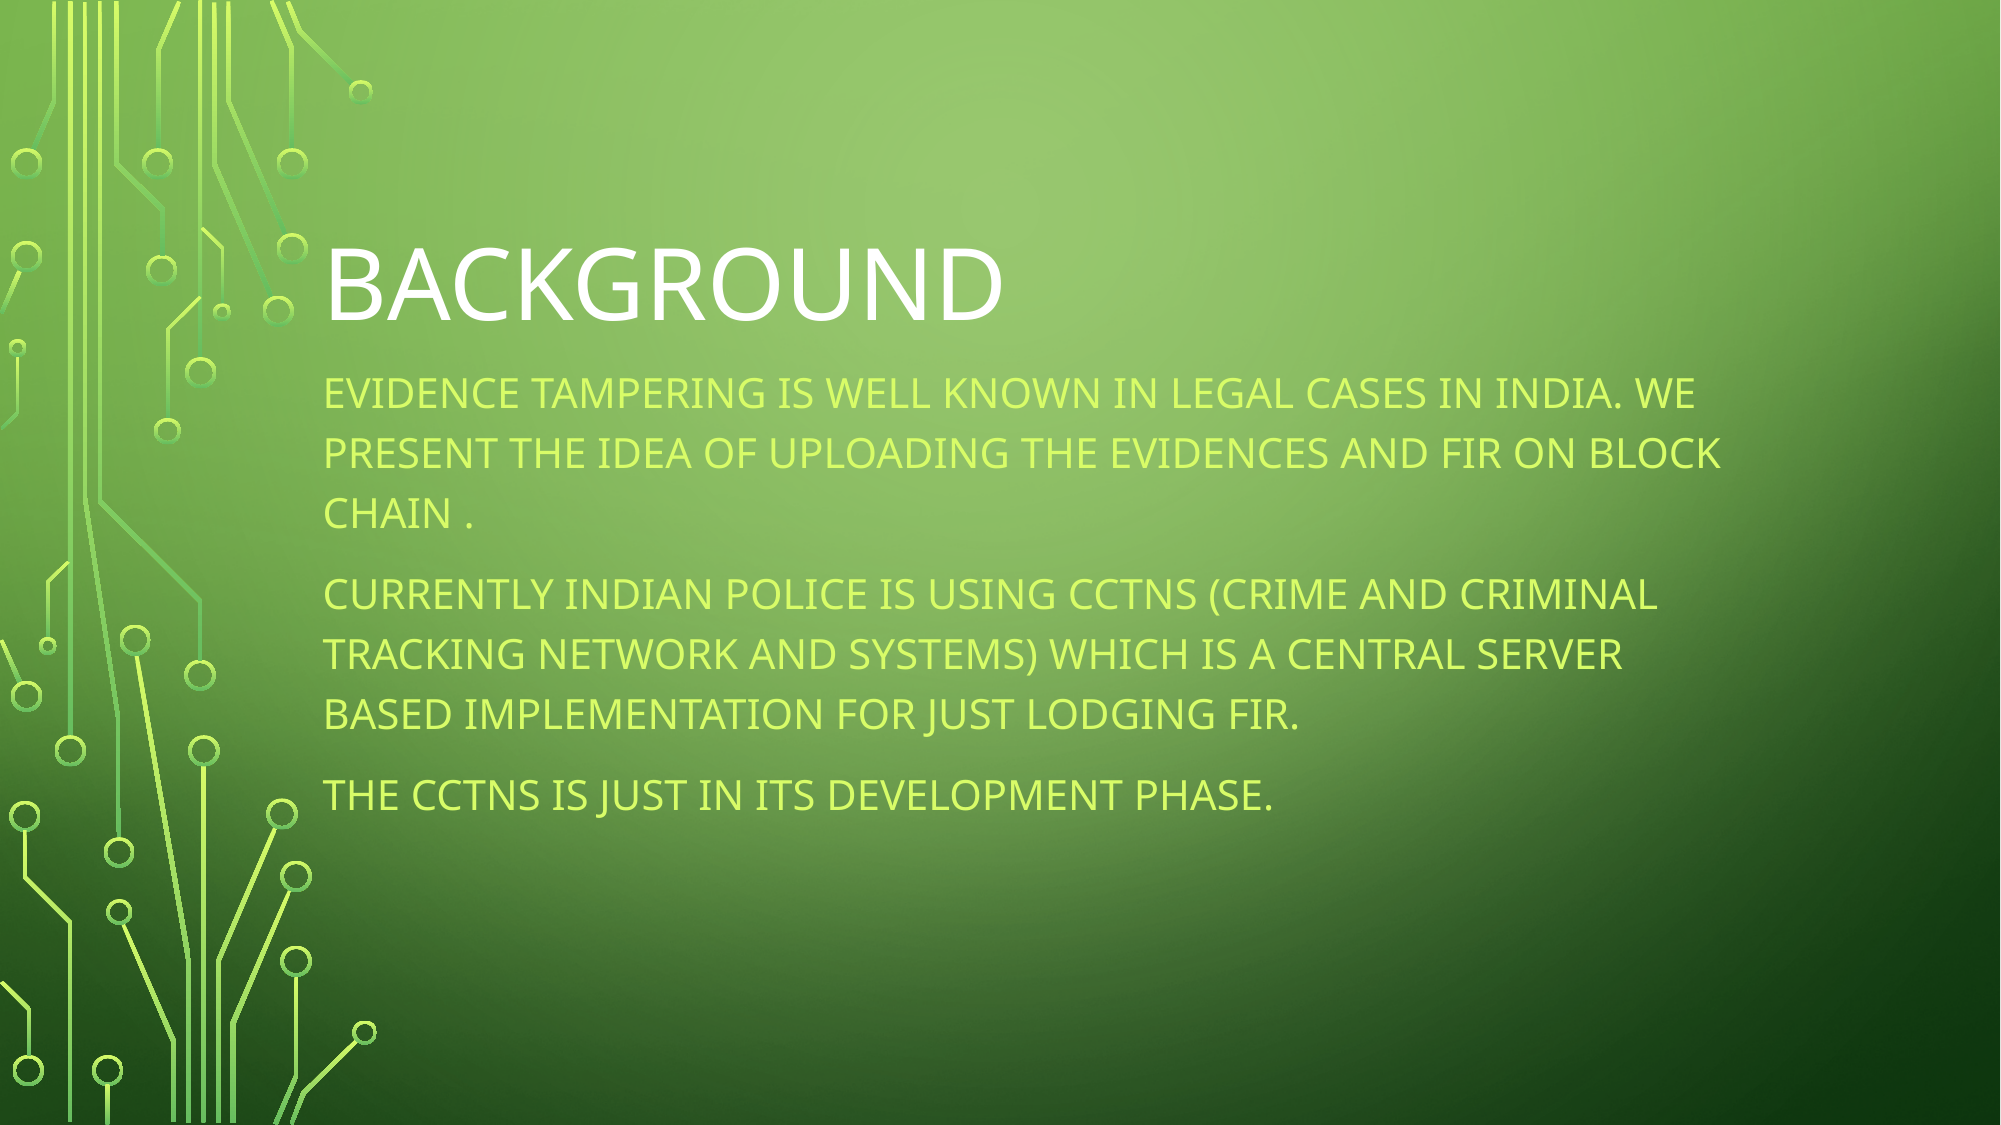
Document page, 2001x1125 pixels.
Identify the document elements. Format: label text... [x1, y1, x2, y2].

subtitle Evidence tampering is well known in legal cases in india. We present the idea of uploading the evidences and FIR on block chain . Currently Indian Police is using CCTNS (Crime and Criminal Tracking Network and Systems) which is a central server based implementation for just lodging FIR. The CCTNS is just in its development phase. [307, 349, 1750, 863]
title BACKGROUND [307, 184, 1750, 349]
